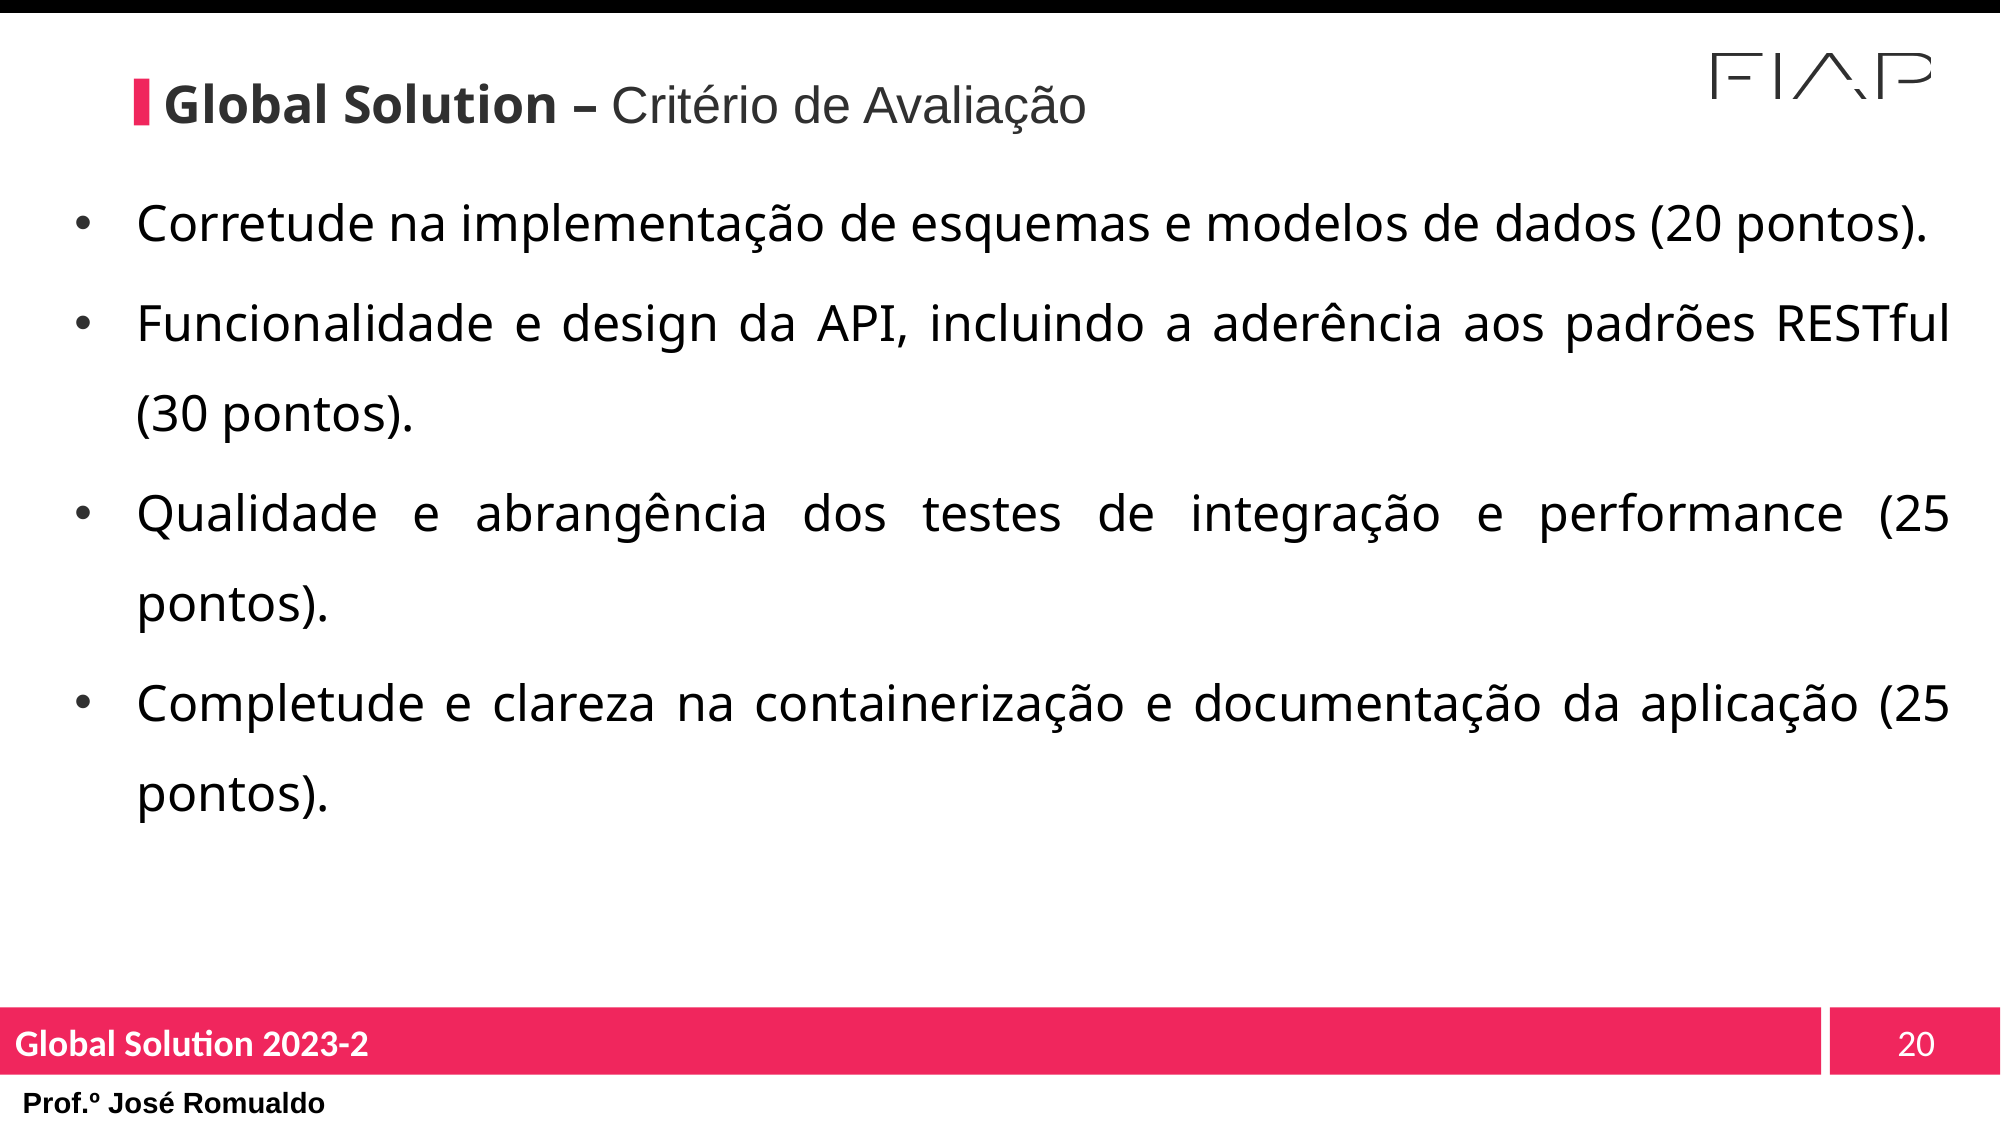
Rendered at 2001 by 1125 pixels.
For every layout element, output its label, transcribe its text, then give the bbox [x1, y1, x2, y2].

list Corretude na implementação de esquemas e modelos de dados (20 pontos). Funcionalidade e design da API, incluindo a aderência aos padrões RESTful (30 pontos). Qualidade e abrangência dos testes de integração e performance (25 pontos). Completude e clareza na containerização e documentação da aplicação (25 pontos). [46, 146, 1968, 1005]
title Global Solution – Critério de Avaliação [148, 45, 1675, 146]
picture [1712, 53, 1931, 99]
